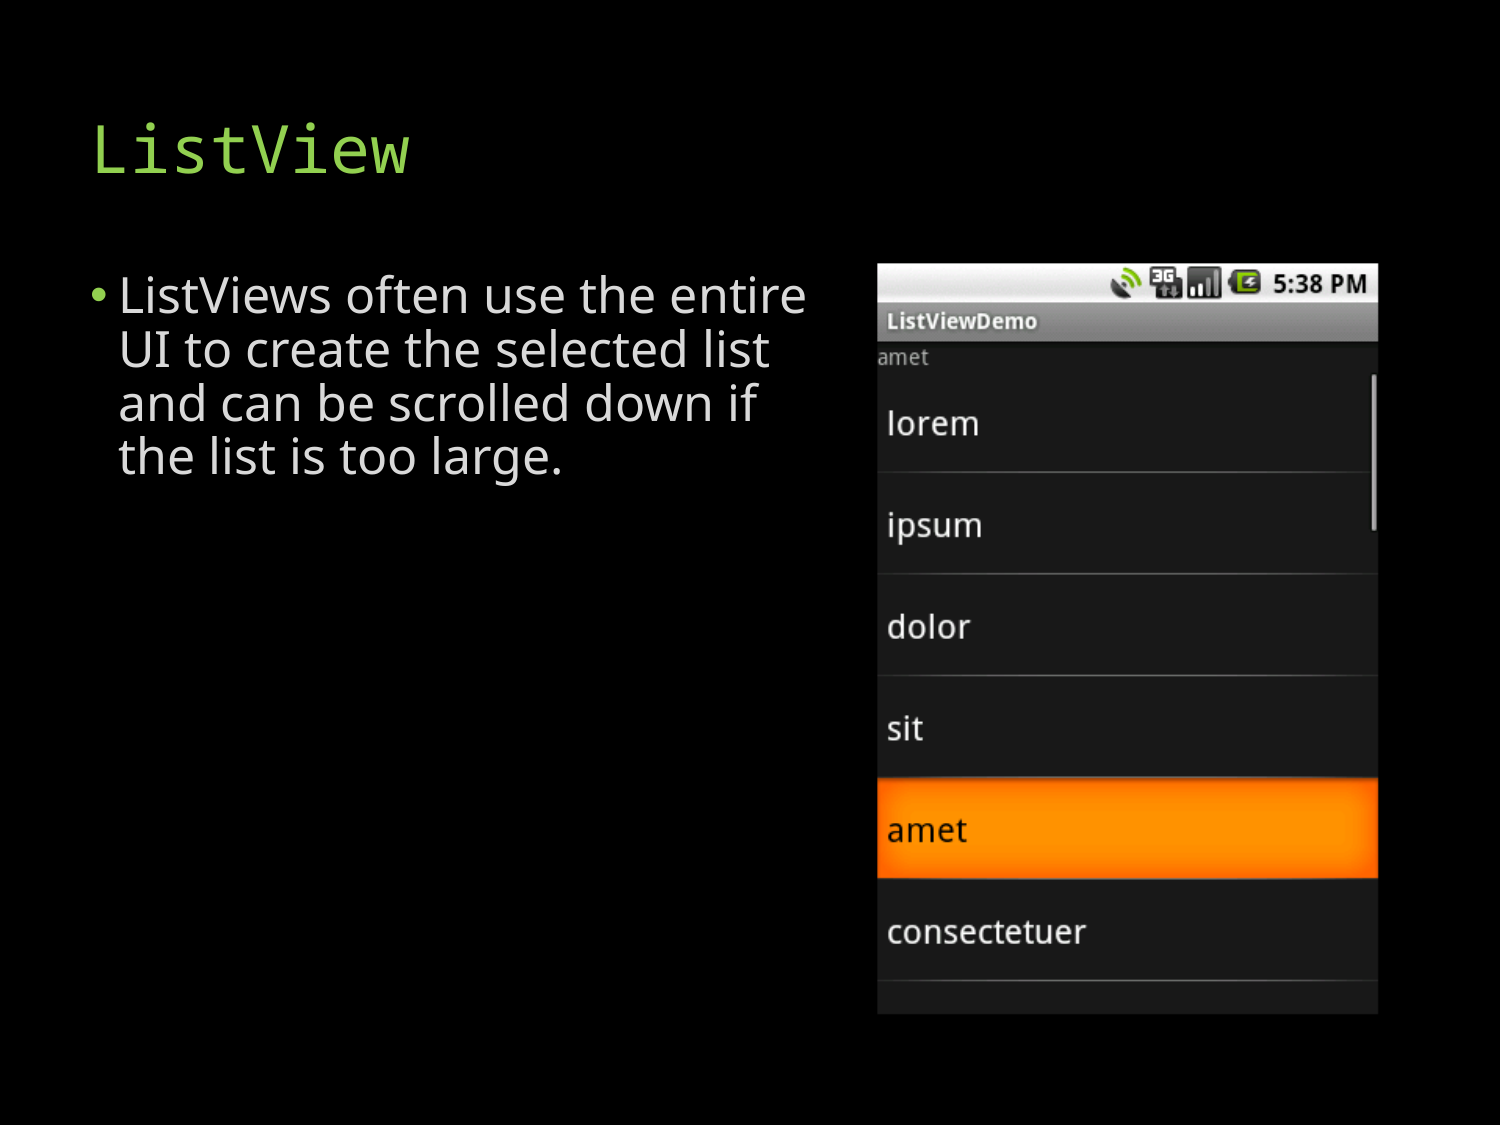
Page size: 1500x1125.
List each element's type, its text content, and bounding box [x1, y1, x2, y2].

list ListViews often use the entire UI to create the selected list and can be scrolled down if the list is too large. [75, 262, 845, 1005]
picture [876, 262, 1380, 1016]
title ListView [75, 75, 1313, 196]
